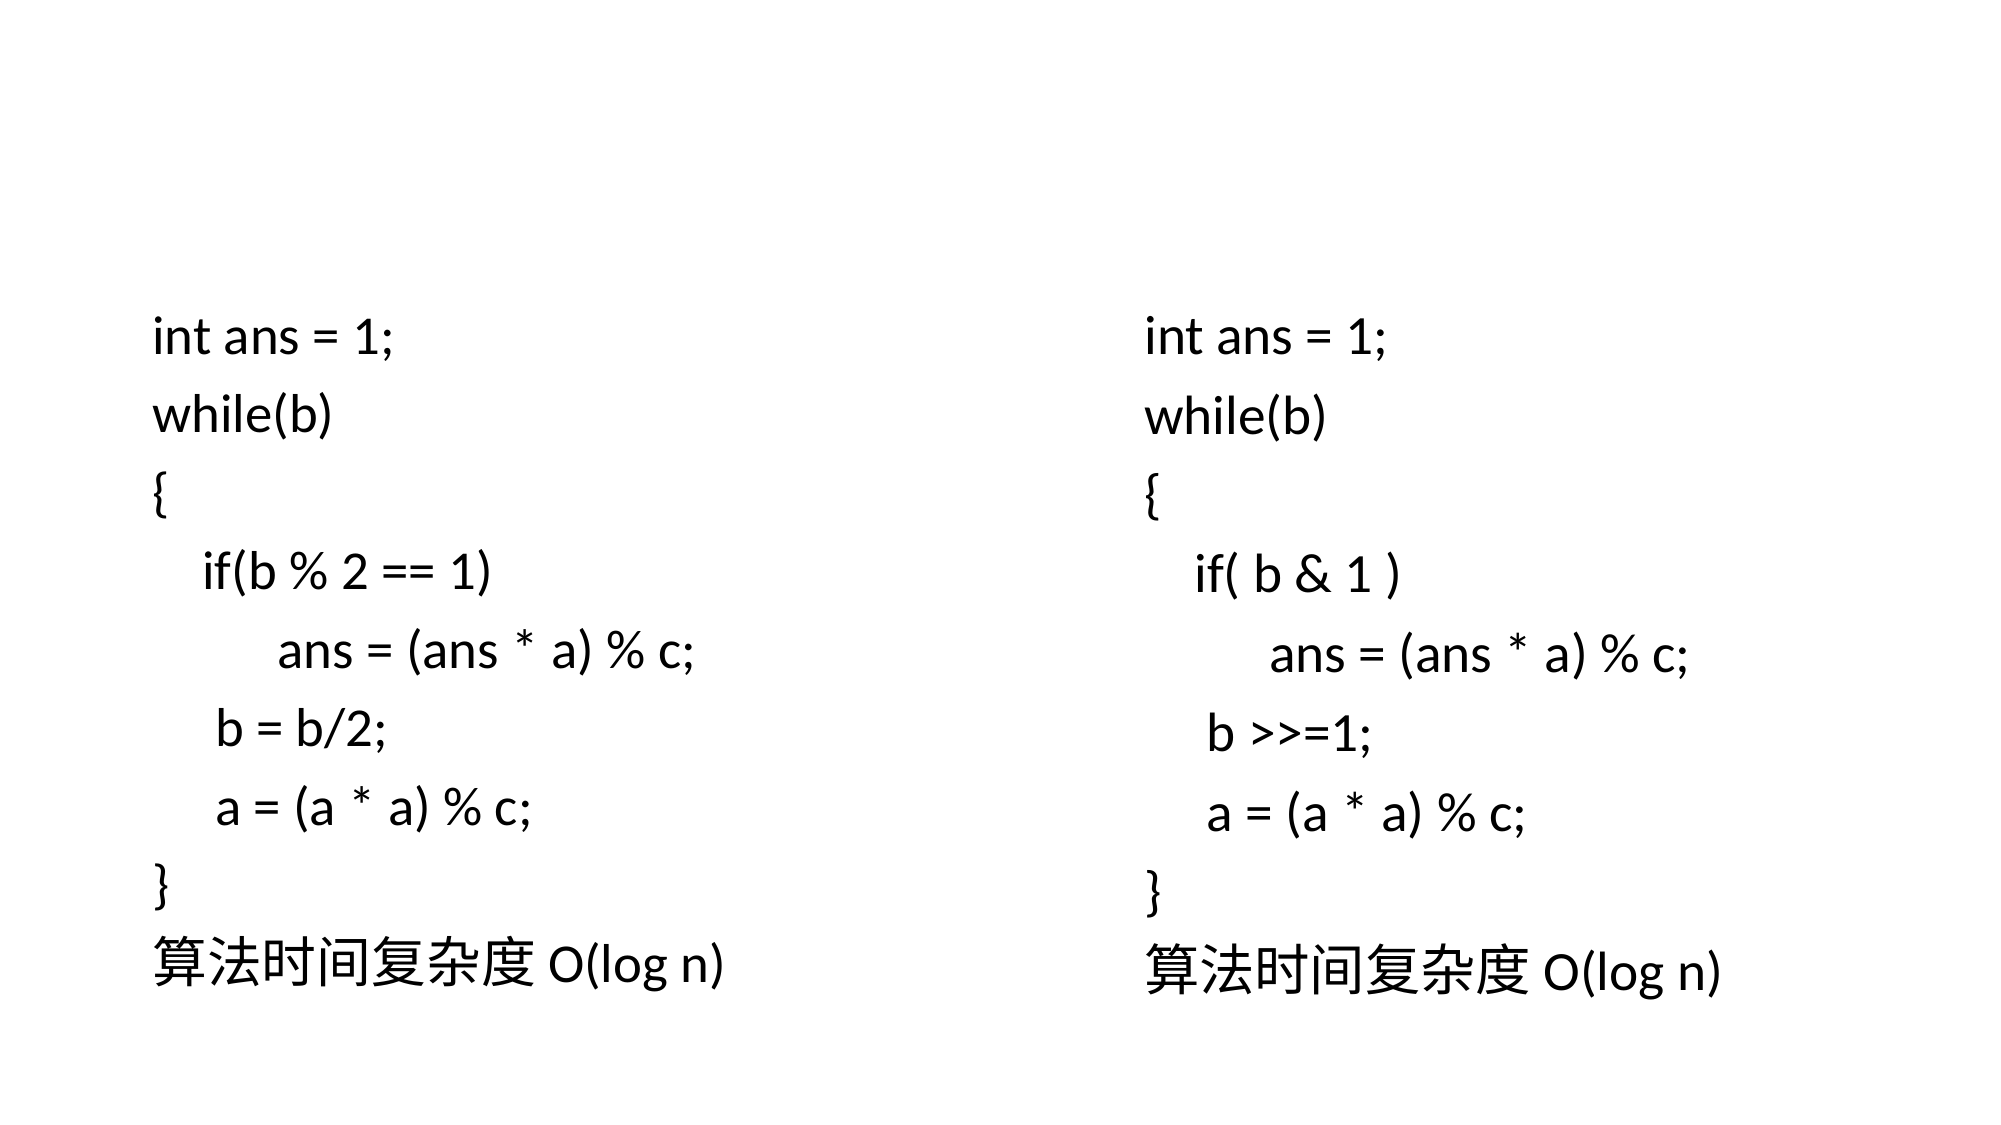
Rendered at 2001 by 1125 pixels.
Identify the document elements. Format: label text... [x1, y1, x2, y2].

list int ans = 1; while(b) { if(b % 2 == 1) ans = (ans * a) % c; b = b/2; a = (a * a) % c; } 算法时间复杂度O(log n) [137, 299, 775, 1014]
text_box int ans = 1; while(b) { if( b & 1 ) ans = (ans * a) % c; b >>=1; a = (a * a) % c; } 算法时间复杂度O(log n) [1129, 299, 1926, 1014]
